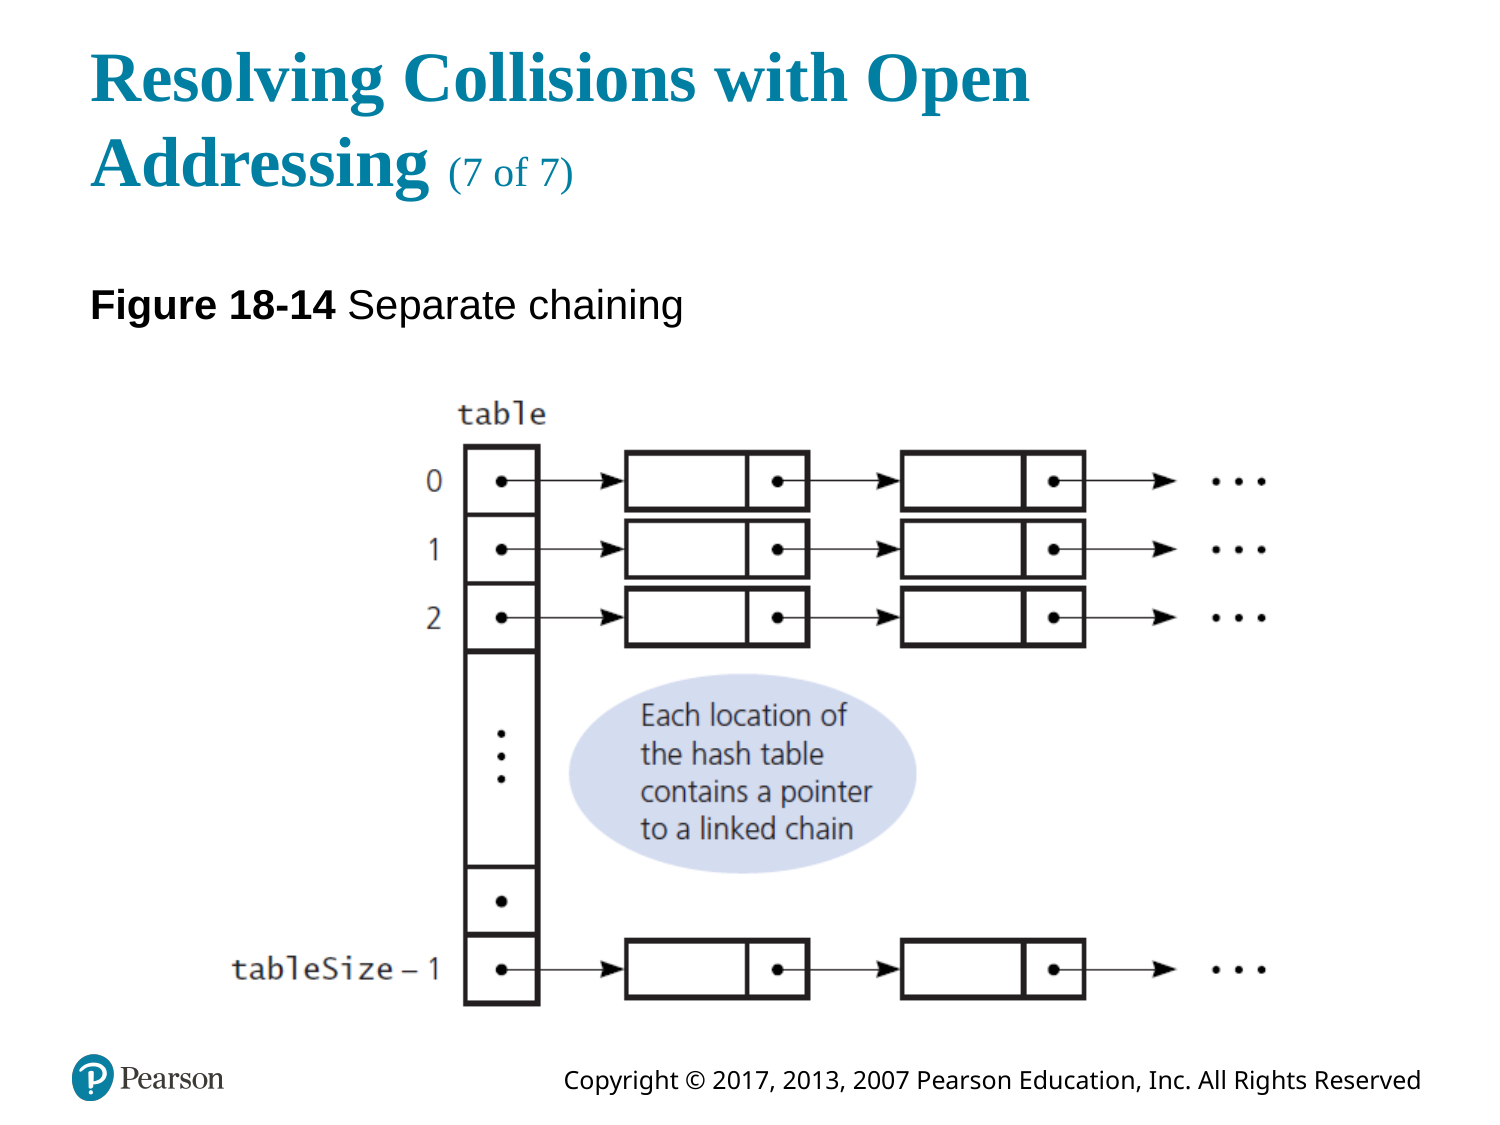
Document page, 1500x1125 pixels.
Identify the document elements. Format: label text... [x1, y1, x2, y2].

picture [98, 1054, 224, 1101]
list Figure 18-14 Separate chaining [75, 262, 1425, 345]
picture [72, 1087, 83, 1101]
title Resolving Collisions with Open Addressing (7 of 7) [75, 35, 1387, 216]
picture [72, 1054, 88, 1070]
picture [227, 396, 1273, 1010]
picture [80, 1063, 106, 1088]
